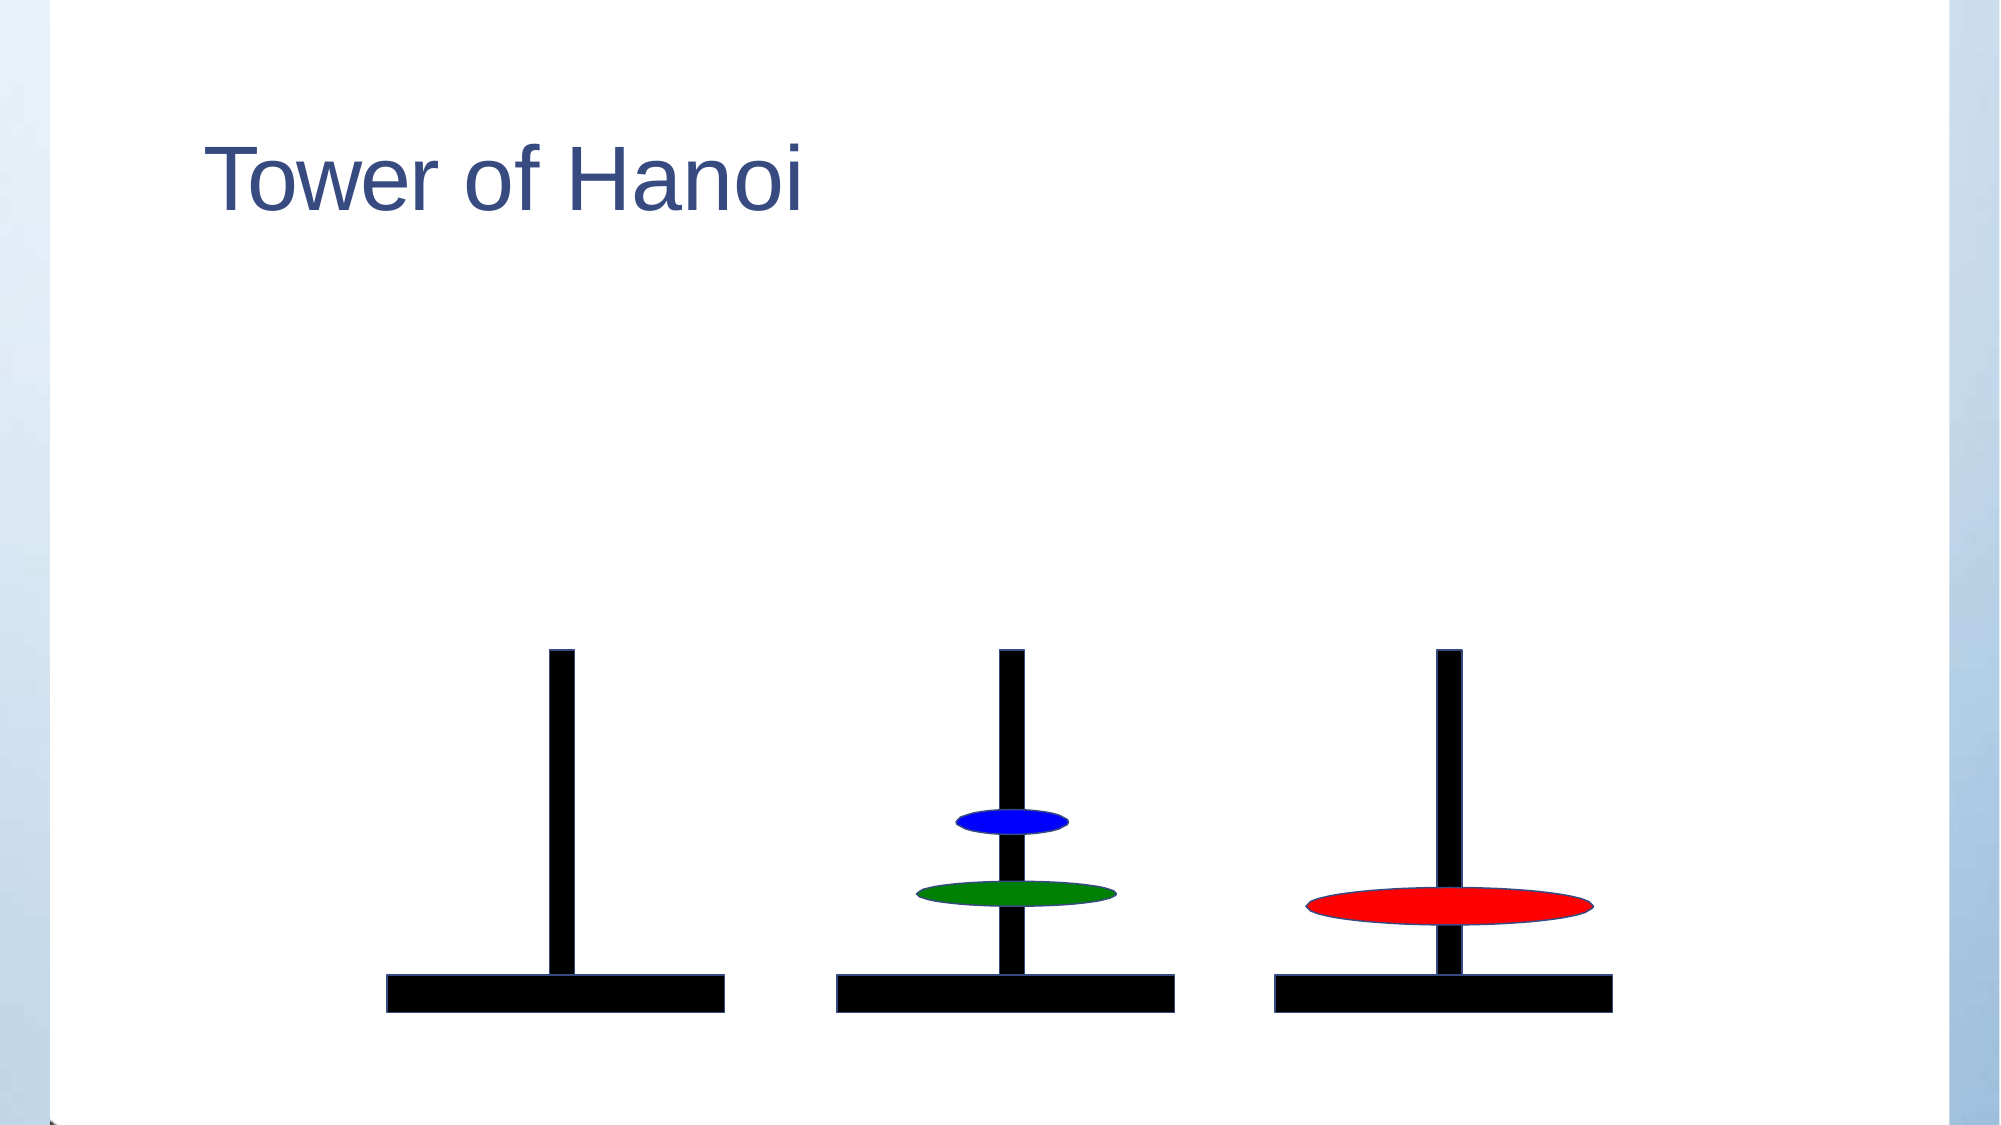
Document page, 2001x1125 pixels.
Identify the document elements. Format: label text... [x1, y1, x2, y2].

title Tower of Hanoi [201, 117, 818, 308]
picture [0, 0, 2000, 1125]
text_box [955, 809, 1069, 835]
text_box [999, 907, 1025, 976]
text_box [549, 650, 575, 976]
text_box [999, 650, 1025, 809]
text_box [1305, 887, 1594, 925]
text_box [1274, 975, 1613, 1013]
text_box [837, 975, 1175, 1013]
text_box [1437, 925, 1463, 976]
text_box [387, 975, 725, 1013]
text_box [1437, 650, 1463, 887]
text_box [916, 881, 1117, 907]
text_box [999, 835, 1025, 881]
